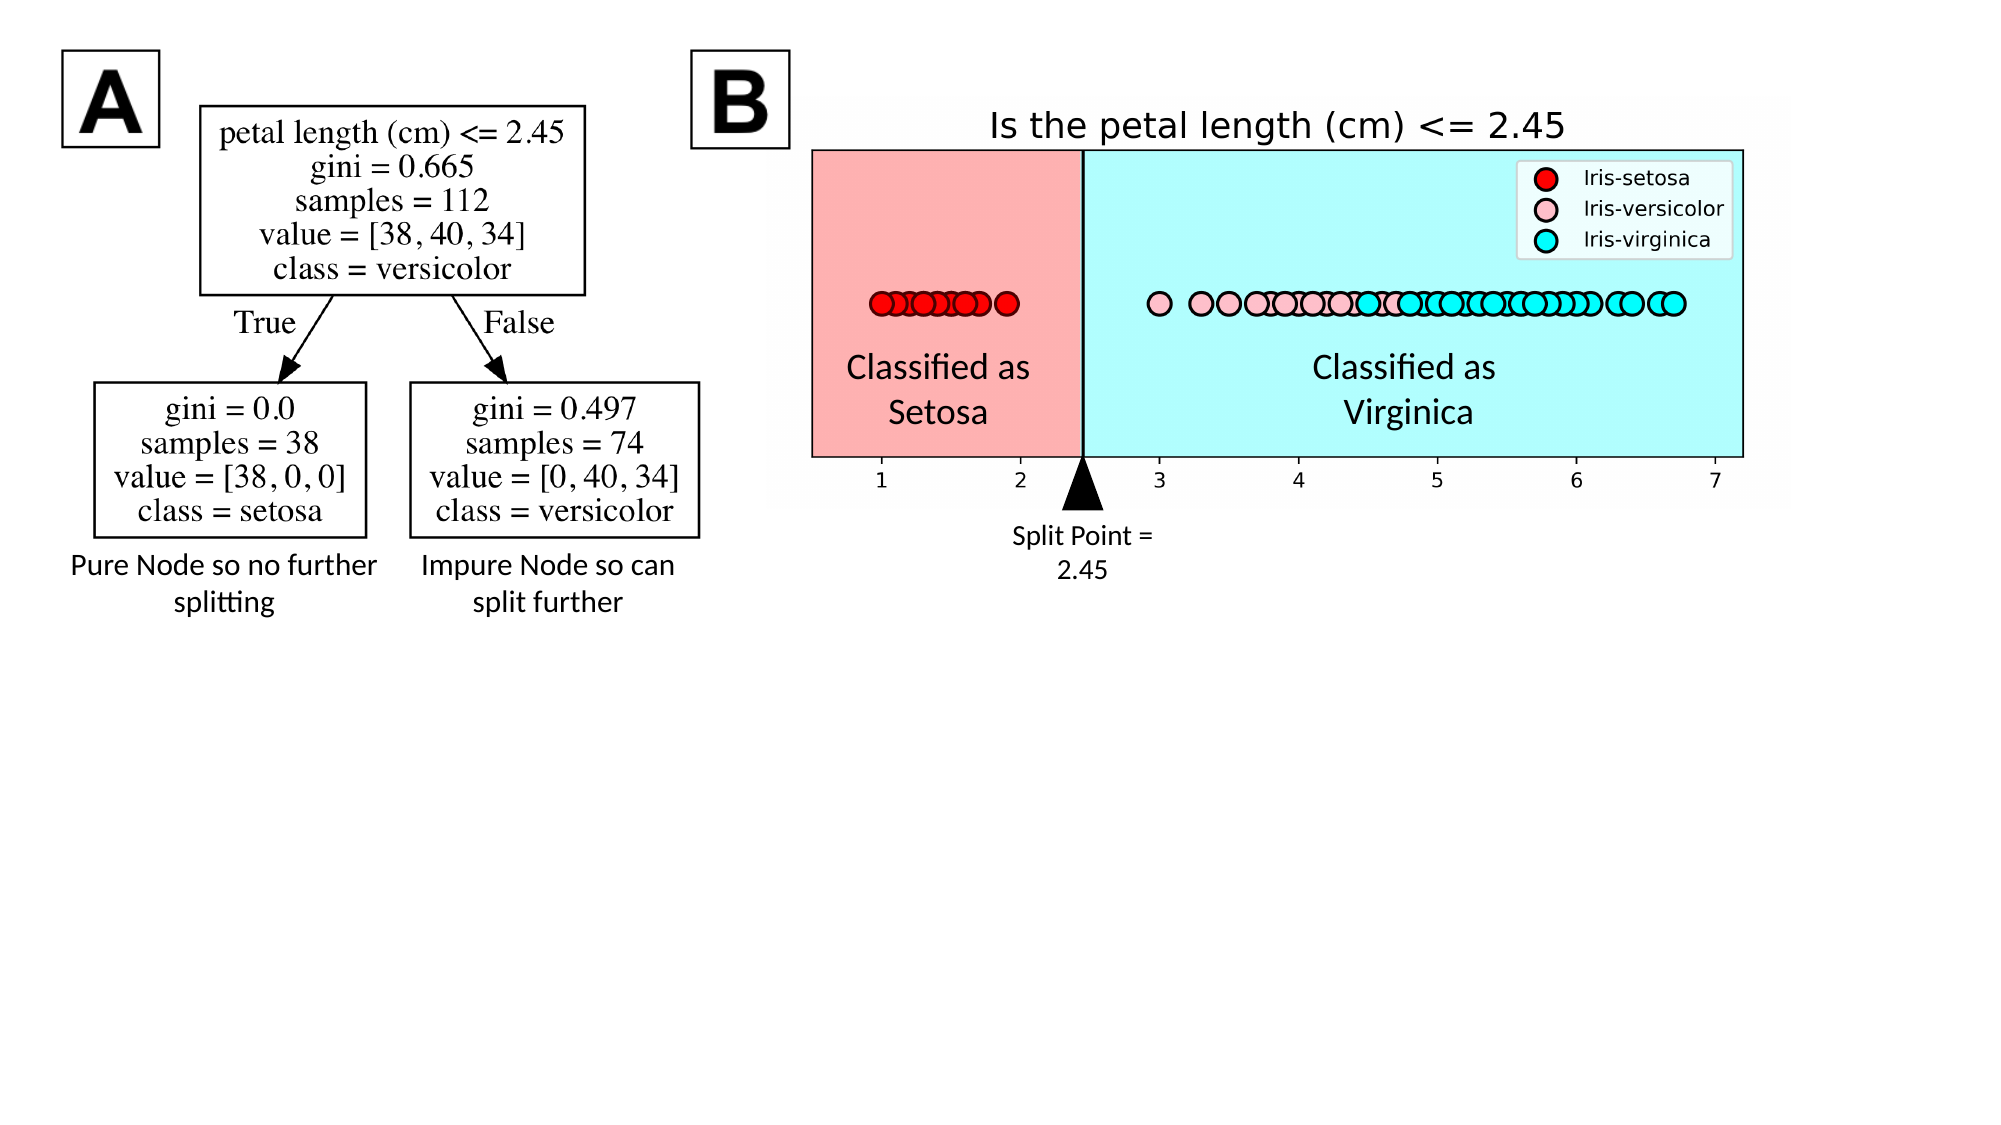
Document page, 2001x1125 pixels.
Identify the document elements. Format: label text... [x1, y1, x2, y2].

text_box Split Point = 2.45 [978, 509, 1188, 594]
picture [26, 19, 1791, 547]
text_box Impure Node so can split further [376, 536, 721, 627]
text_box Pure Node so no further splitting [52, 536, 376, 627]
